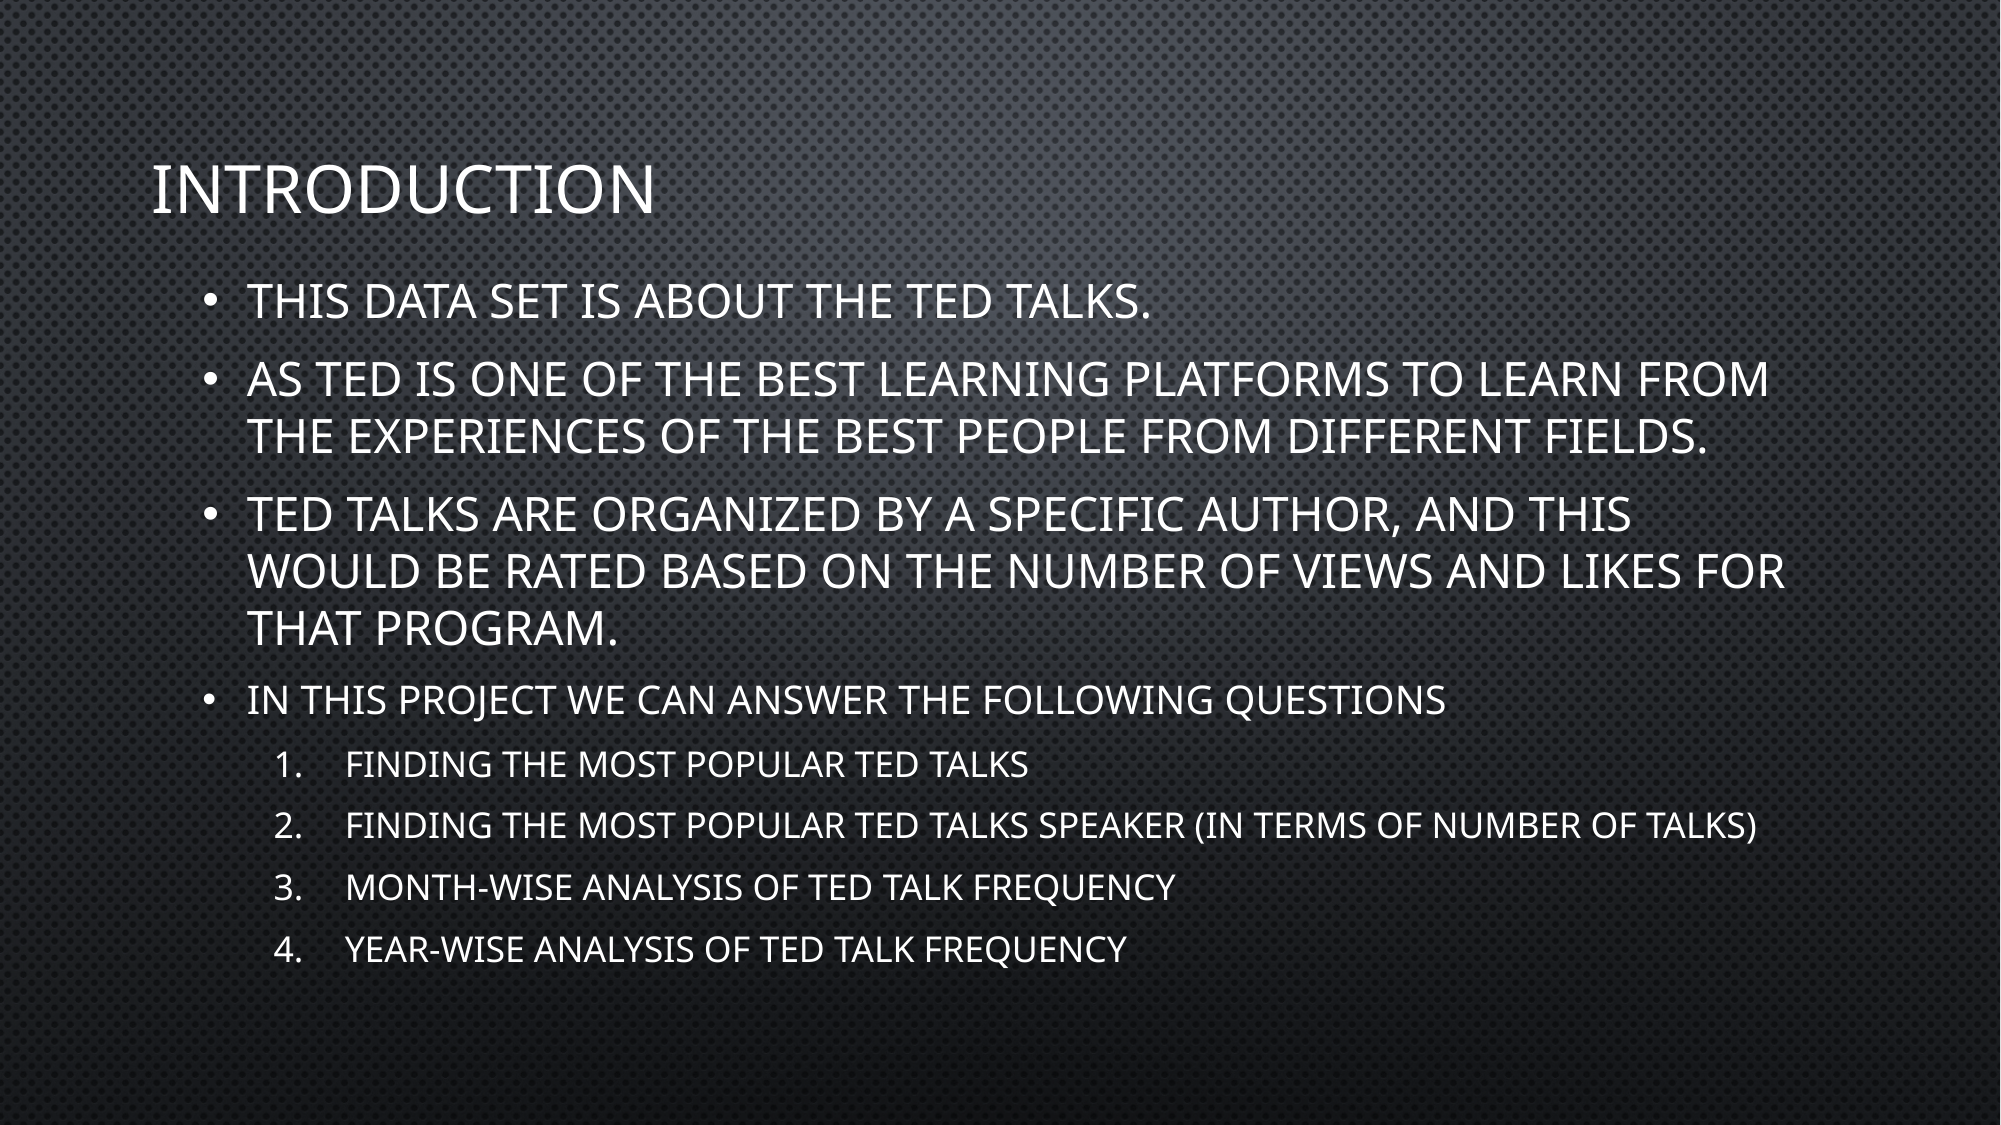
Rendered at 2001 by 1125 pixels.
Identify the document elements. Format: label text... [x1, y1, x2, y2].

list This data set is about the TED Talks. As TED is one of the best learning platforms to learn from the experiences of the best people from different fields. Ted Talks are organized by a specific author, and this would be rated based on the number of views and likes for that program. In This project we can answer the following questions Finding the most popular TED talks Finding the most popular TED talks Speaker (in terms of number of talks) Month-wise Analysis of TED talk frequency Year-wise Analysis of TED talk frequency [187, 263, 1813, 992]
title Introduction [136, 53, 1762, 321]
